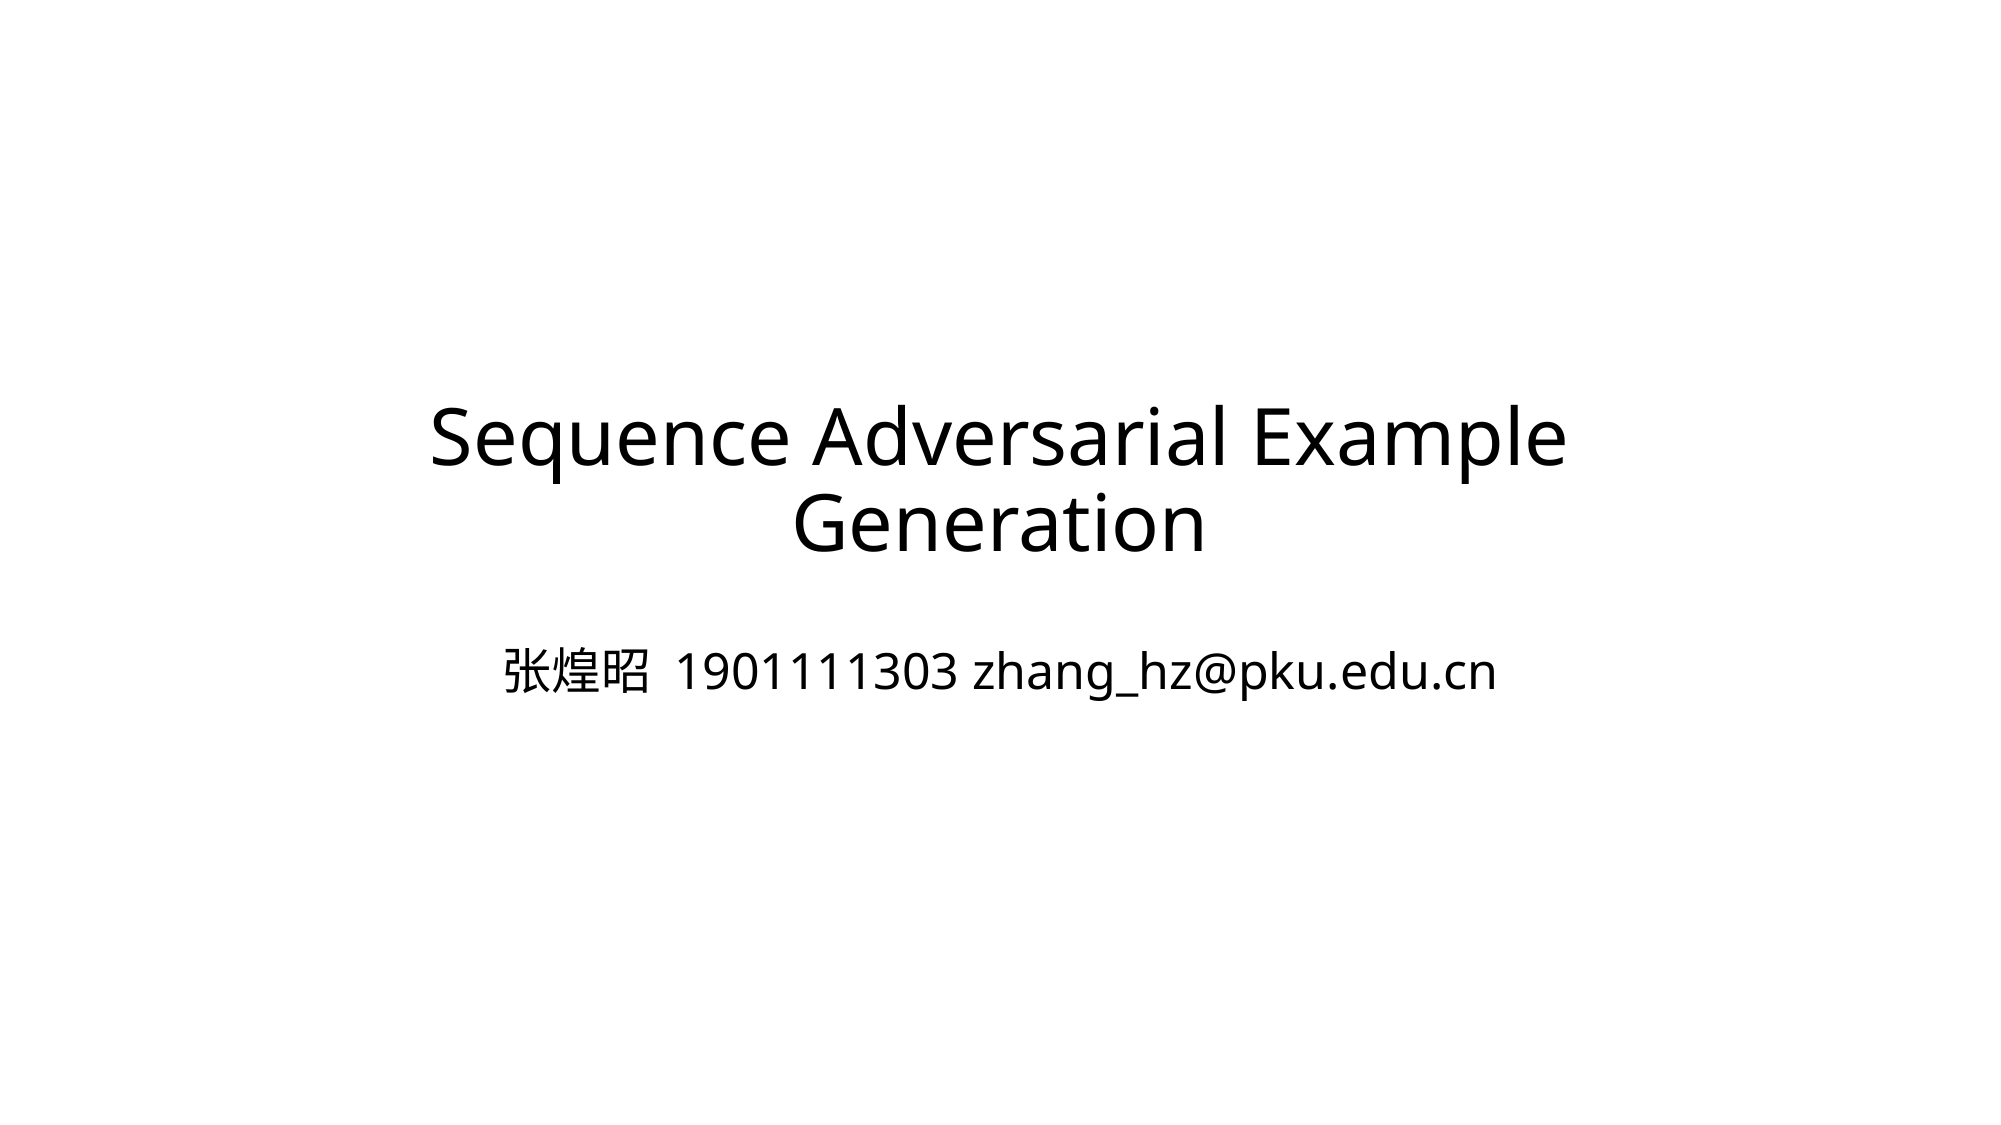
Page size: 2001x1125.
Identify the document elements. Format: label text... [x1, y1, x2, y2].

subtitle 张煌昭 1901111303 zhang_hz@pku.edu.cn [249, 638, 1750, 911]
title Sequence Adversarial Example Generation [249, 184, 1750, 576]
